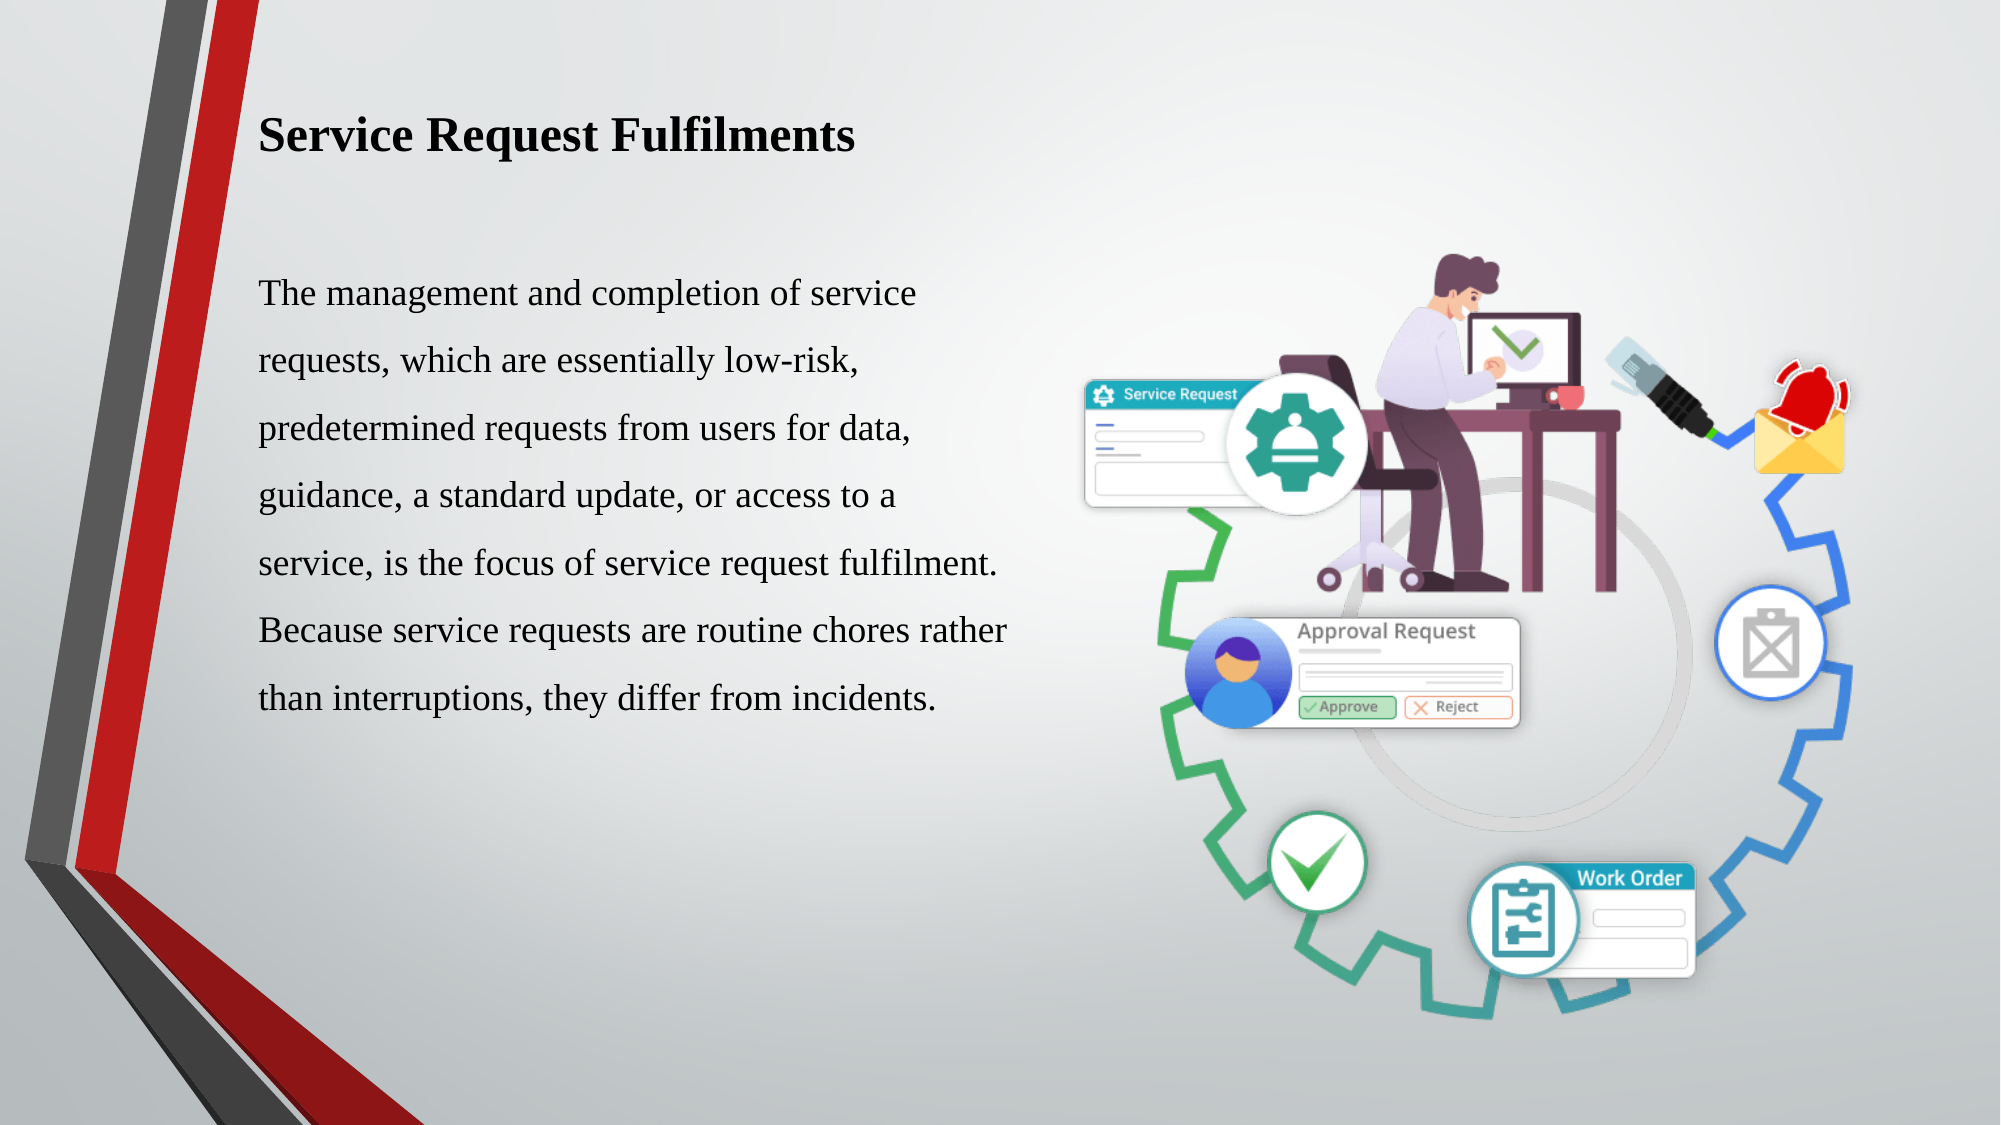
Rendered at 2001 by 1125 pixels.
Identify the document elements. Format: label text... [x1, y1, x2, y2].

text_box The management and completion of service requests, which are essentially low-risk, predetermined requests from users for data, guidance, a standard update, or access to a service, is the focus of service request fulfilment. Because service requests are routine chores rather than interruptions, they differ from incidents. [243, 238, 1032, 726]
text_box Service Request Fulfilments [243, 93, 1887, 180]
picture [1061, 241, 1888, 1032]
